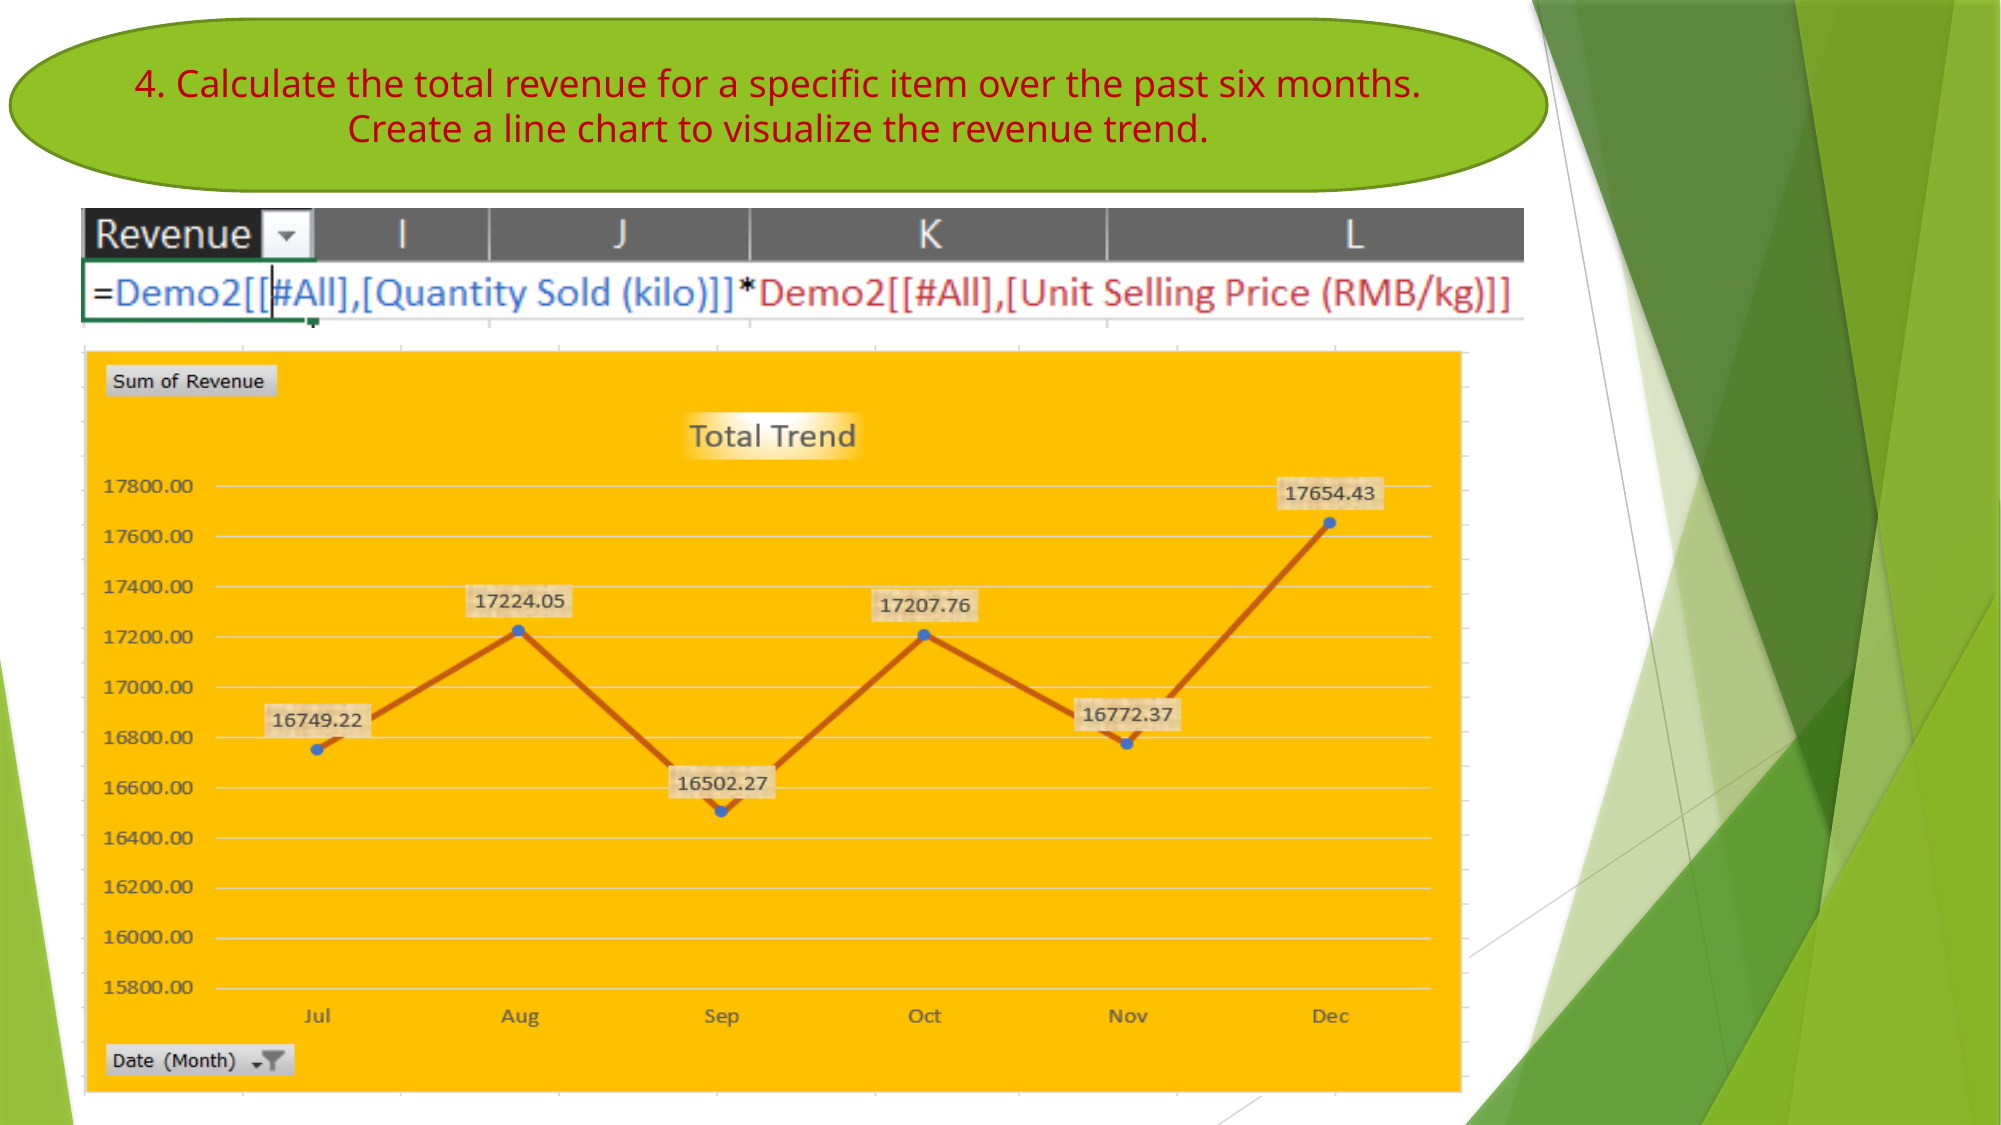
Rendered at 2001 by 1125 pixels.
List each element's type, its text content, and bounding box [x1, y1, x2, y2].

text_box 4. Calculate the total revenue for a specific item over the past six months. Create a line chart to visualize the revenue trend. [8, 17, 1549, 193]
picture [80, 344, 1470, 1097]
picture [80, 208, 1524, 329]
